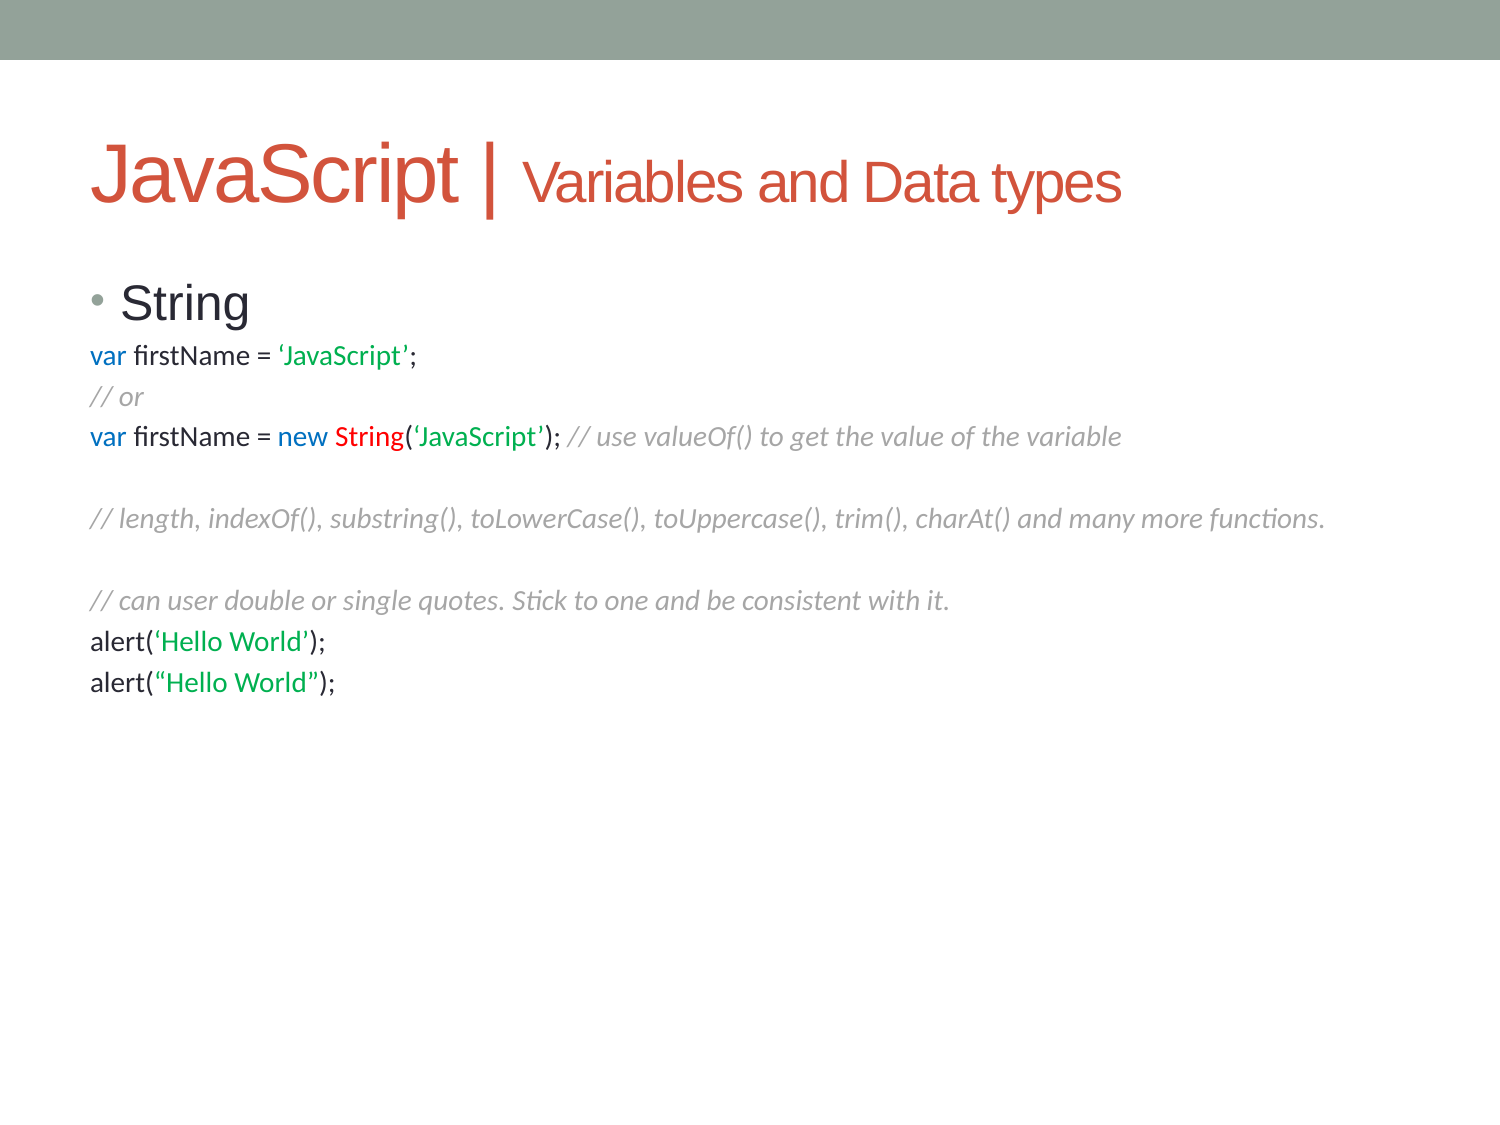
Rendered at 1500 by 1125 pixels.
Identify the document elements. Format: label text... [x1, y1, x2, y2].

list String var firstName = ‘JavaScript’; // or var firstName = new String(‘JavaScript’); // use valueOf() to get the value of the variable // length, indexOf(), substring(), toLowerCase(), toUppercase(), trim(), charAt() and many more functions. // can user double or single quotes. Stick to one and be consistent with it. alert(‘Hello World’); alert(“Hello World”); [75, 262, 1425, 1063]
title JavaScript | Variables and Data types [75, 87, 1425, 250]
